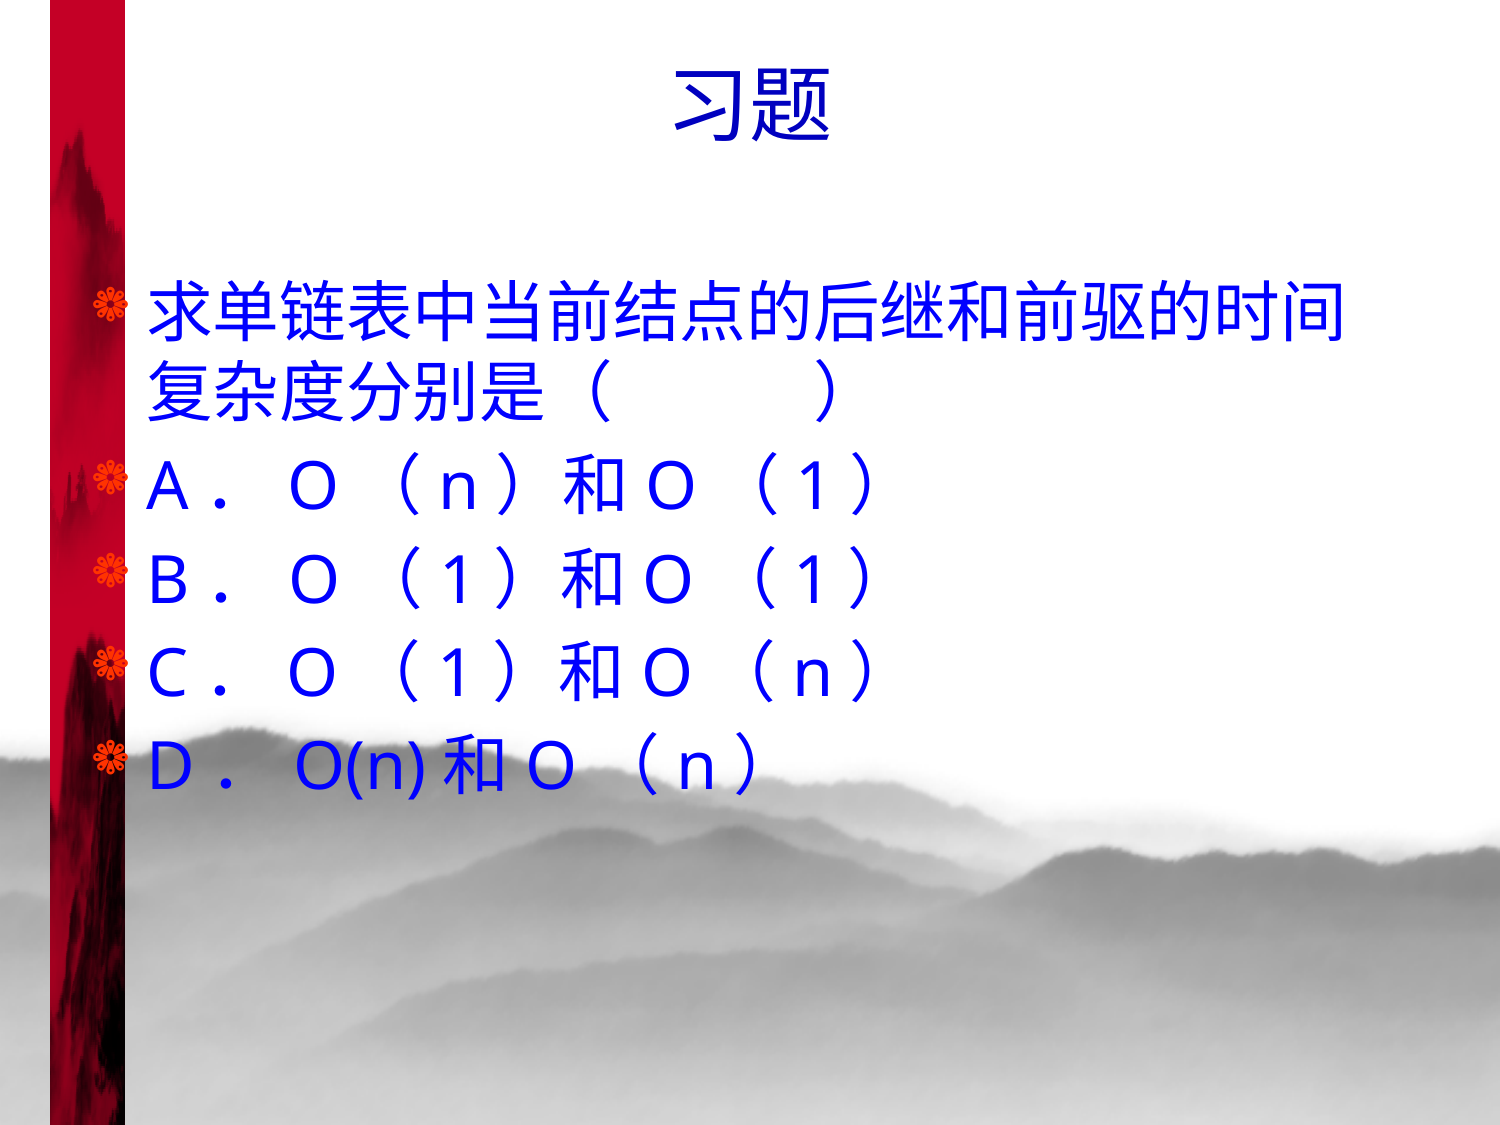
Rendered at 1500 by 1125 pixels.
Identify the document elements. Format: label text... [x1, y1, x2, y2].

picture [0, 0, 1500, 1125]
title 习题 [75, 45, 1425, 233]
list 求单链表中当前结点的后继和前驱的时间复杂度分别是（ ） A．O（n）和O（1） B．O（1）和O（1） C．O（1）和O（n） D．O(n)和O（n） [75, 262, 1425, 1005]
